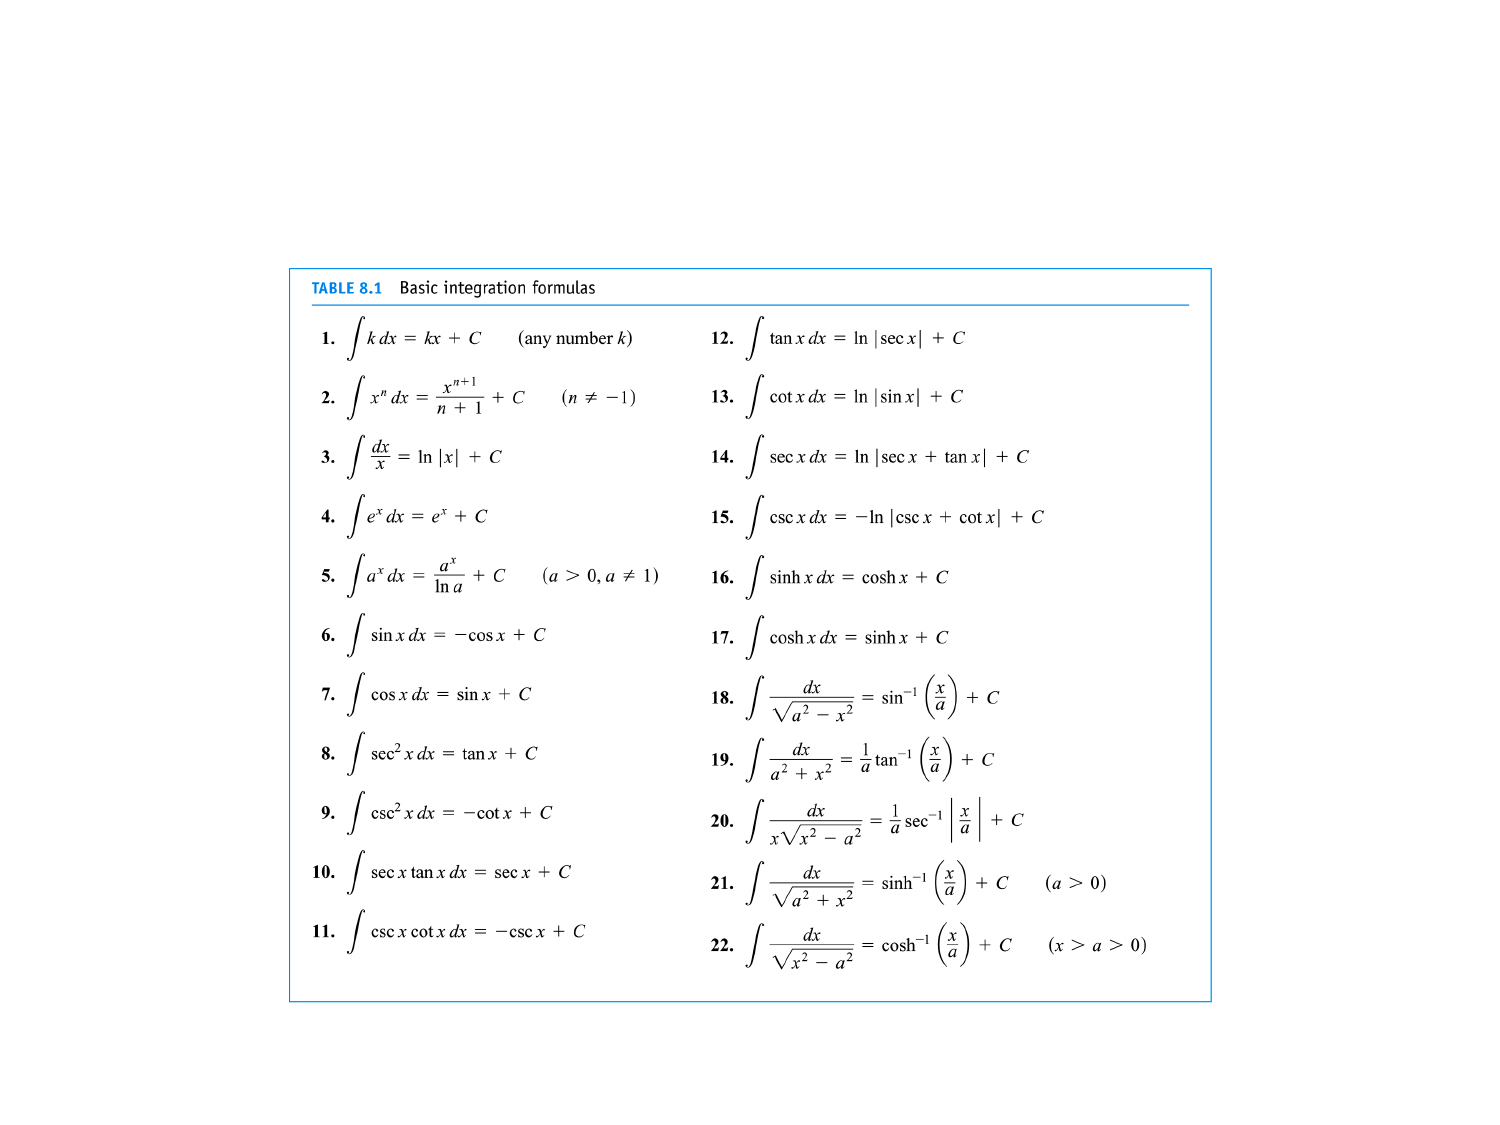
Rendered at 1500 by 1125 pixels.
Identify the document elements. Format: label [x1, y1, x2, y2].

list [283, 262, 1216, 1006]
